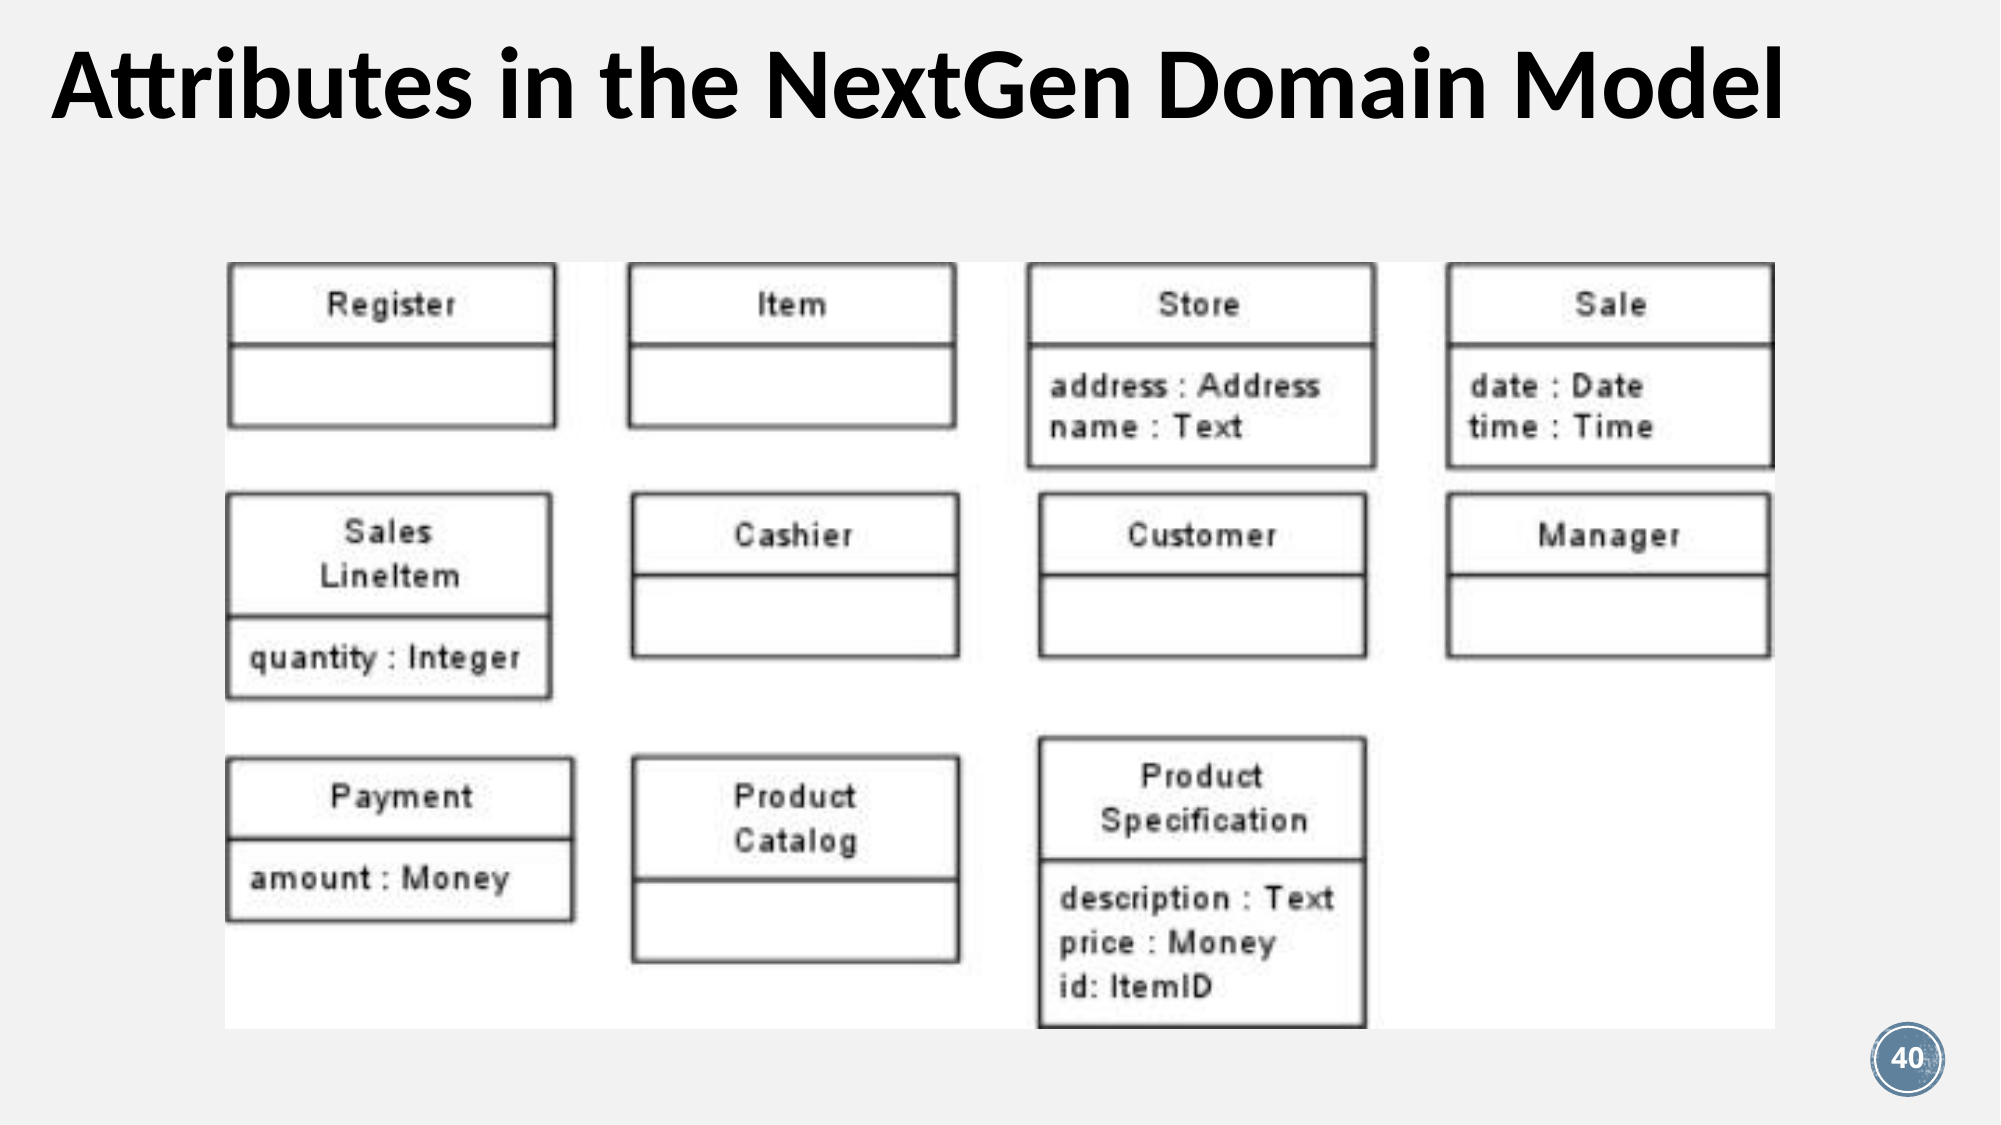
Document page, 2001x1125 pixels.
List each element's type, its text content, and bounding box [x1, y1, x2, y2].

picture [226, 263, 1773, 1028]
title Attributes in the NextGen Domain Model [36, 17, 1816, 155]
slide_number 40 [1855, 1028, 1961, 1089]
